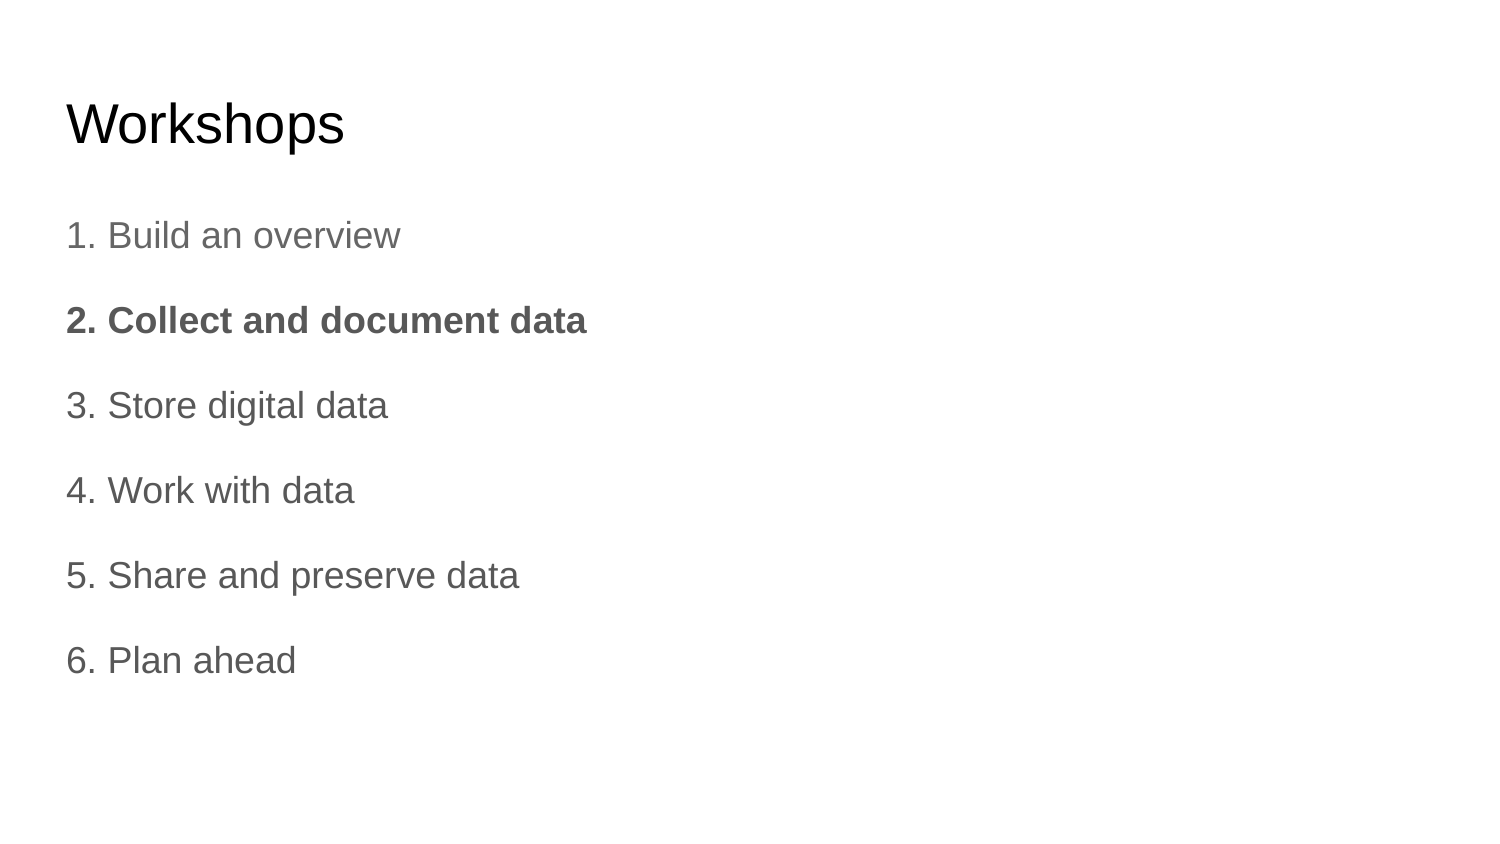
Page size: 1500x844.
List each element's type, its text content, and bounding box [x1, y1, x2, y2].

list 1. Build an overview 2. Collect and document data 3. Store digital data 4. Work with data 5. Share and preserve data 6. Plan ahead [50, 188, 1450, 750]
title Workshops [50, 72, 1450, 168]
